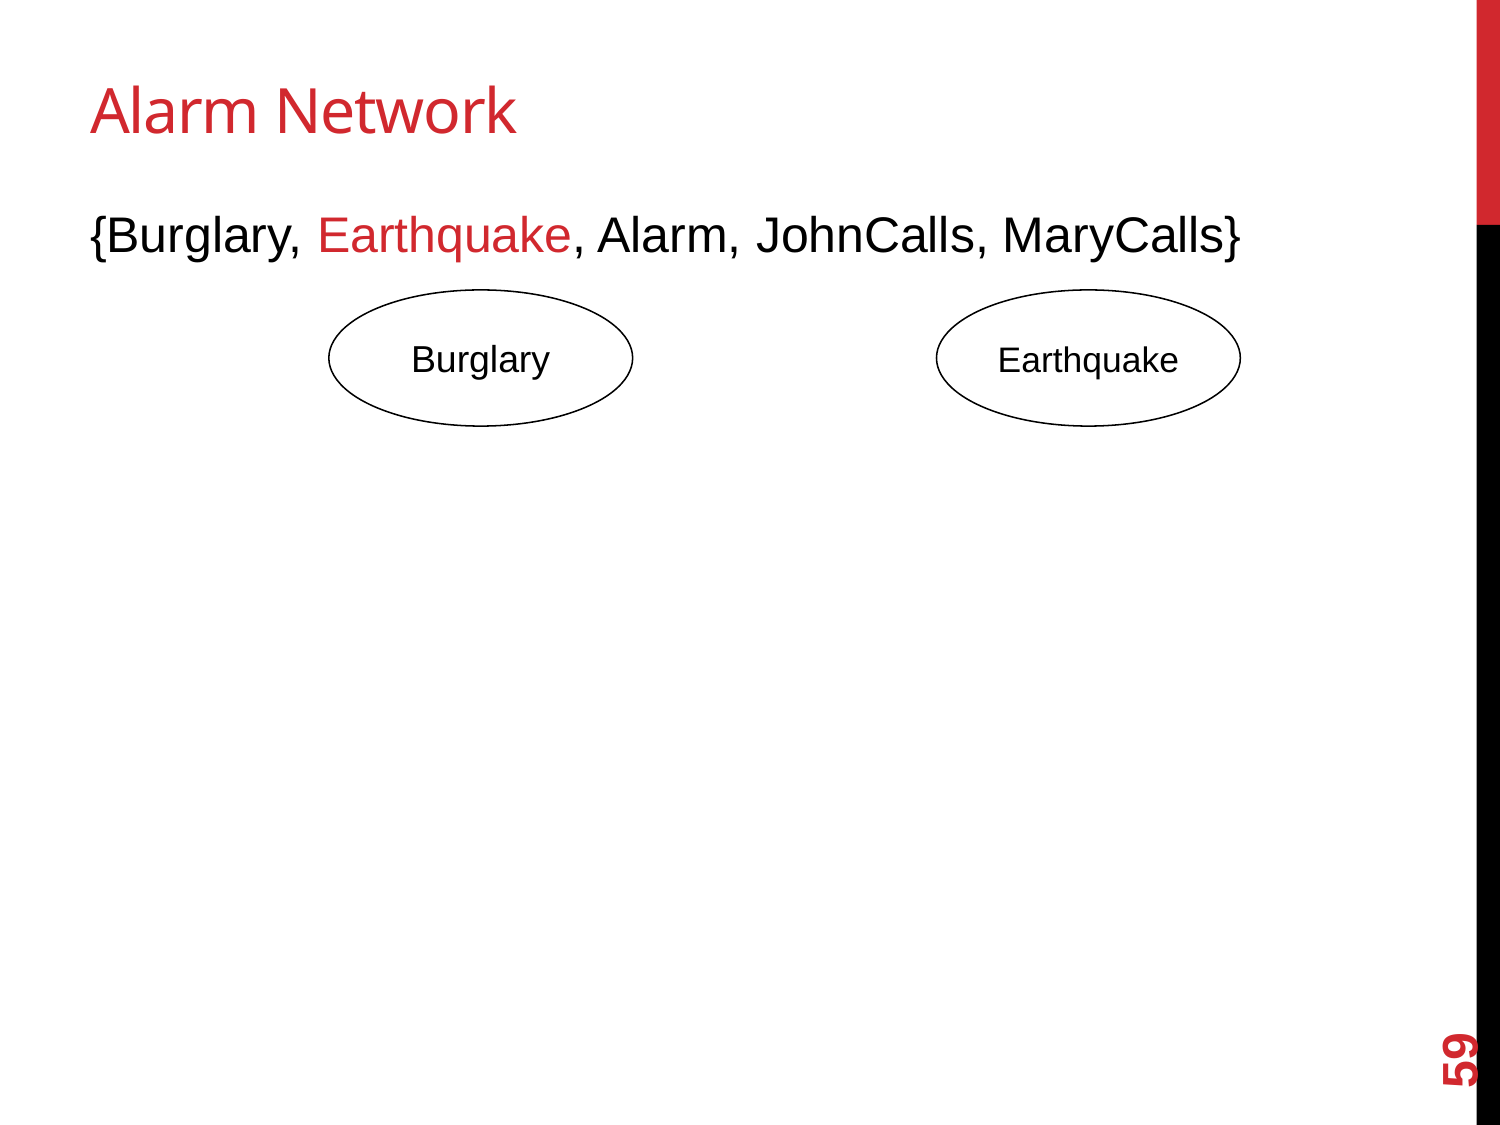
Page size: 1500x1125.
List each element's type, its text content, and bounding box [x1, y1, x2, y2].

list {Burglary, Earthquake, Alarm, JohnCalls, MaryCalls} [75, 195, 1401, 1104]
slide_number 59 [1427, 887, 1488, 1104]
title Alarm Network [75, 25, 1401, 154]
